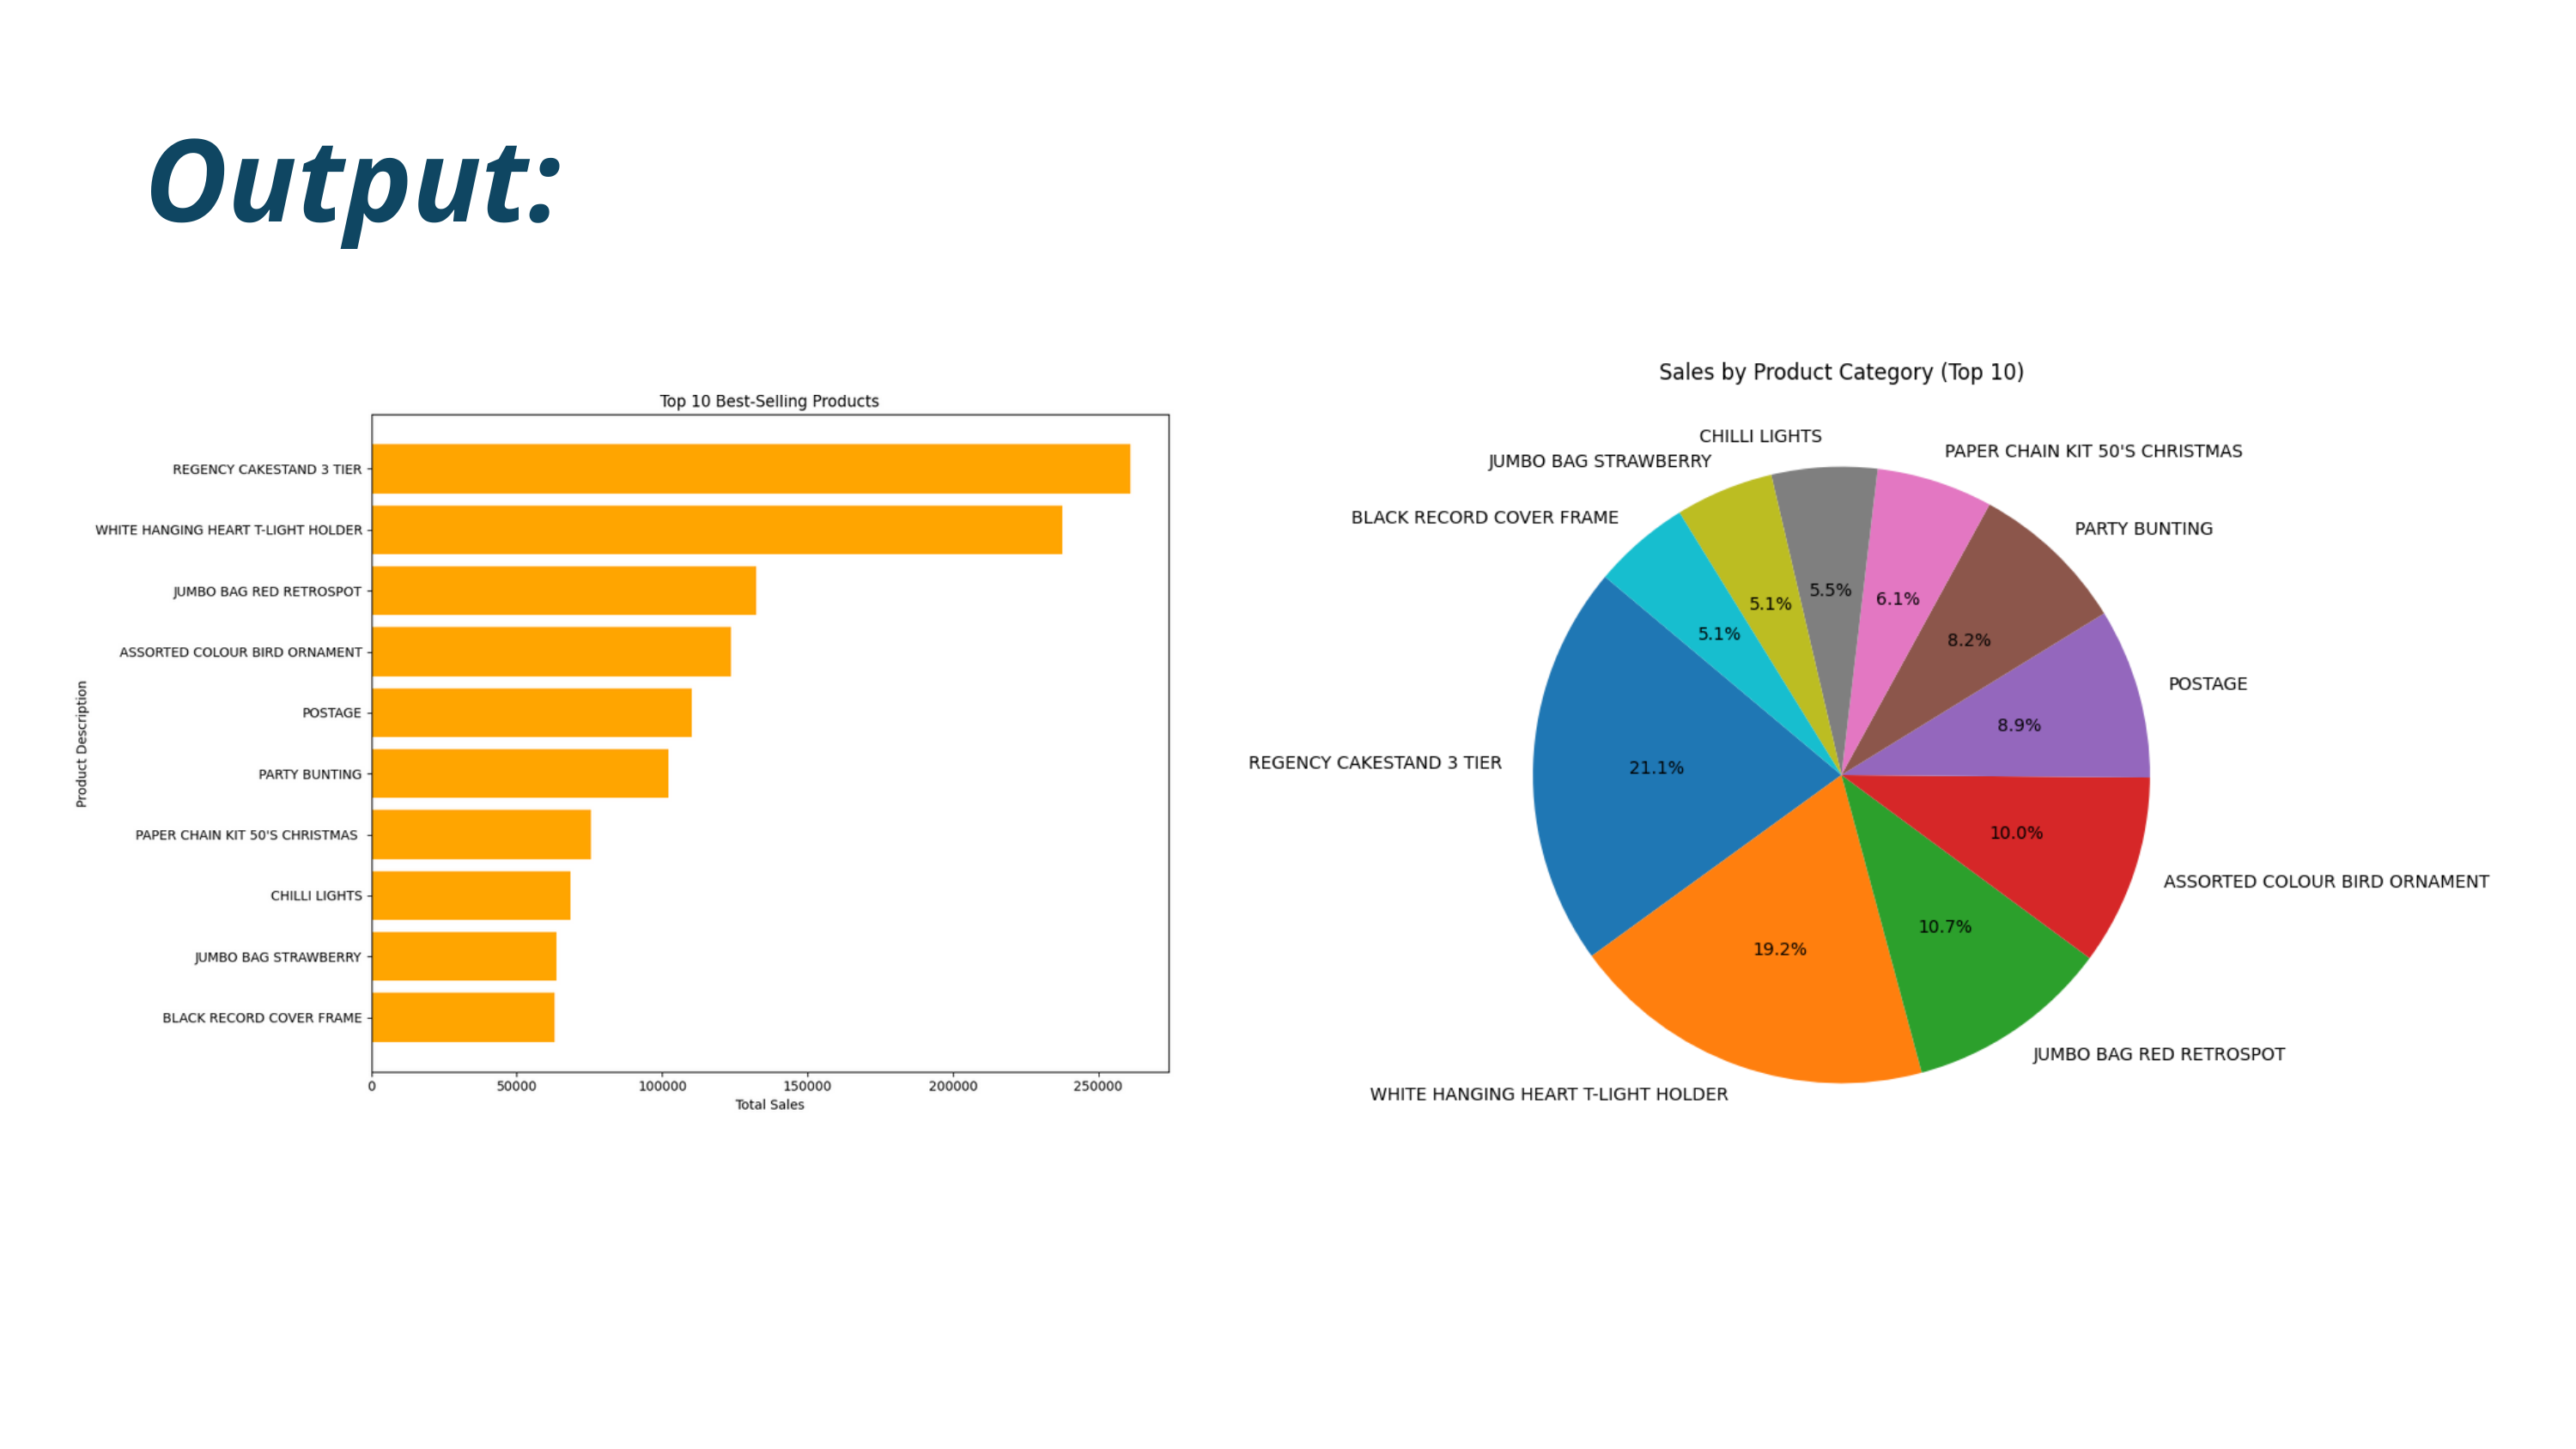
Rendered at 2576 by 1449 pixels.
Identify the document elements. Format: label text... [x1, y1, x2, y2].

text_box [60, 395, 1188, 1114]
text_box [1229, 349, 2516, 1161]
text_box Output: [144, 84, 1468, 246]
